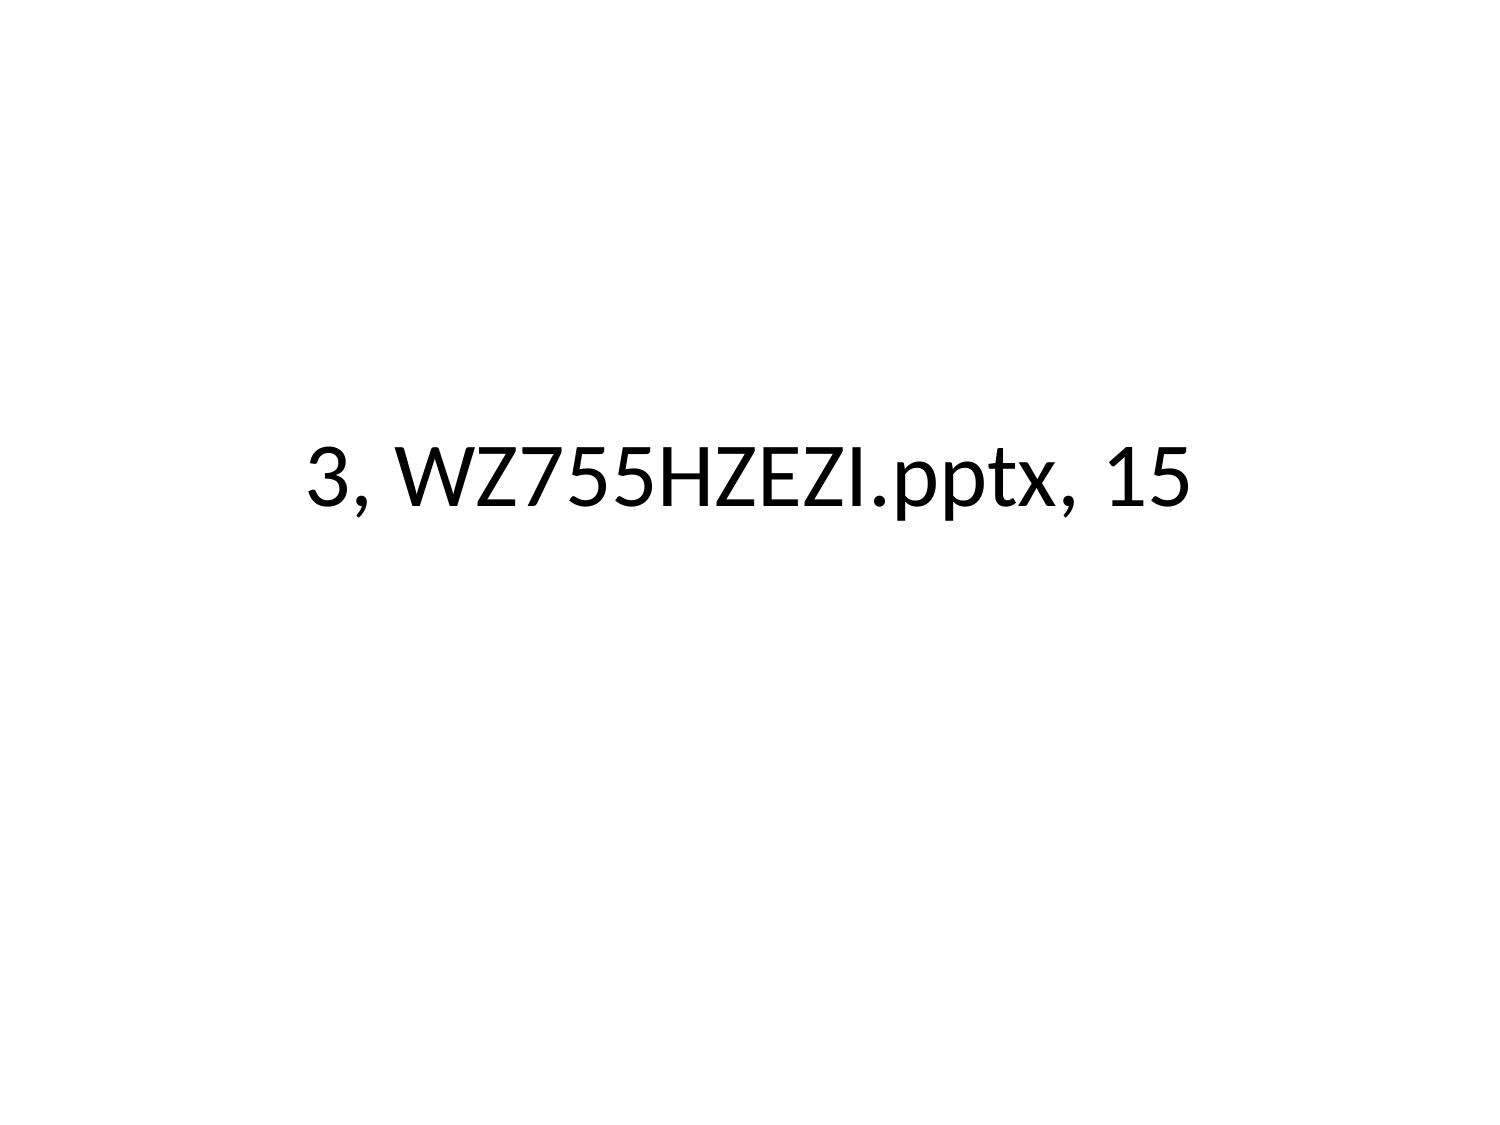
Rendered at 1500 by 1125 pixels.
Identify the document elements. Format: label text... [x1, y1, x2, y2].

title 3, WZ755HZEZI.pptx, 15 [112, 349, 1388, 591]
